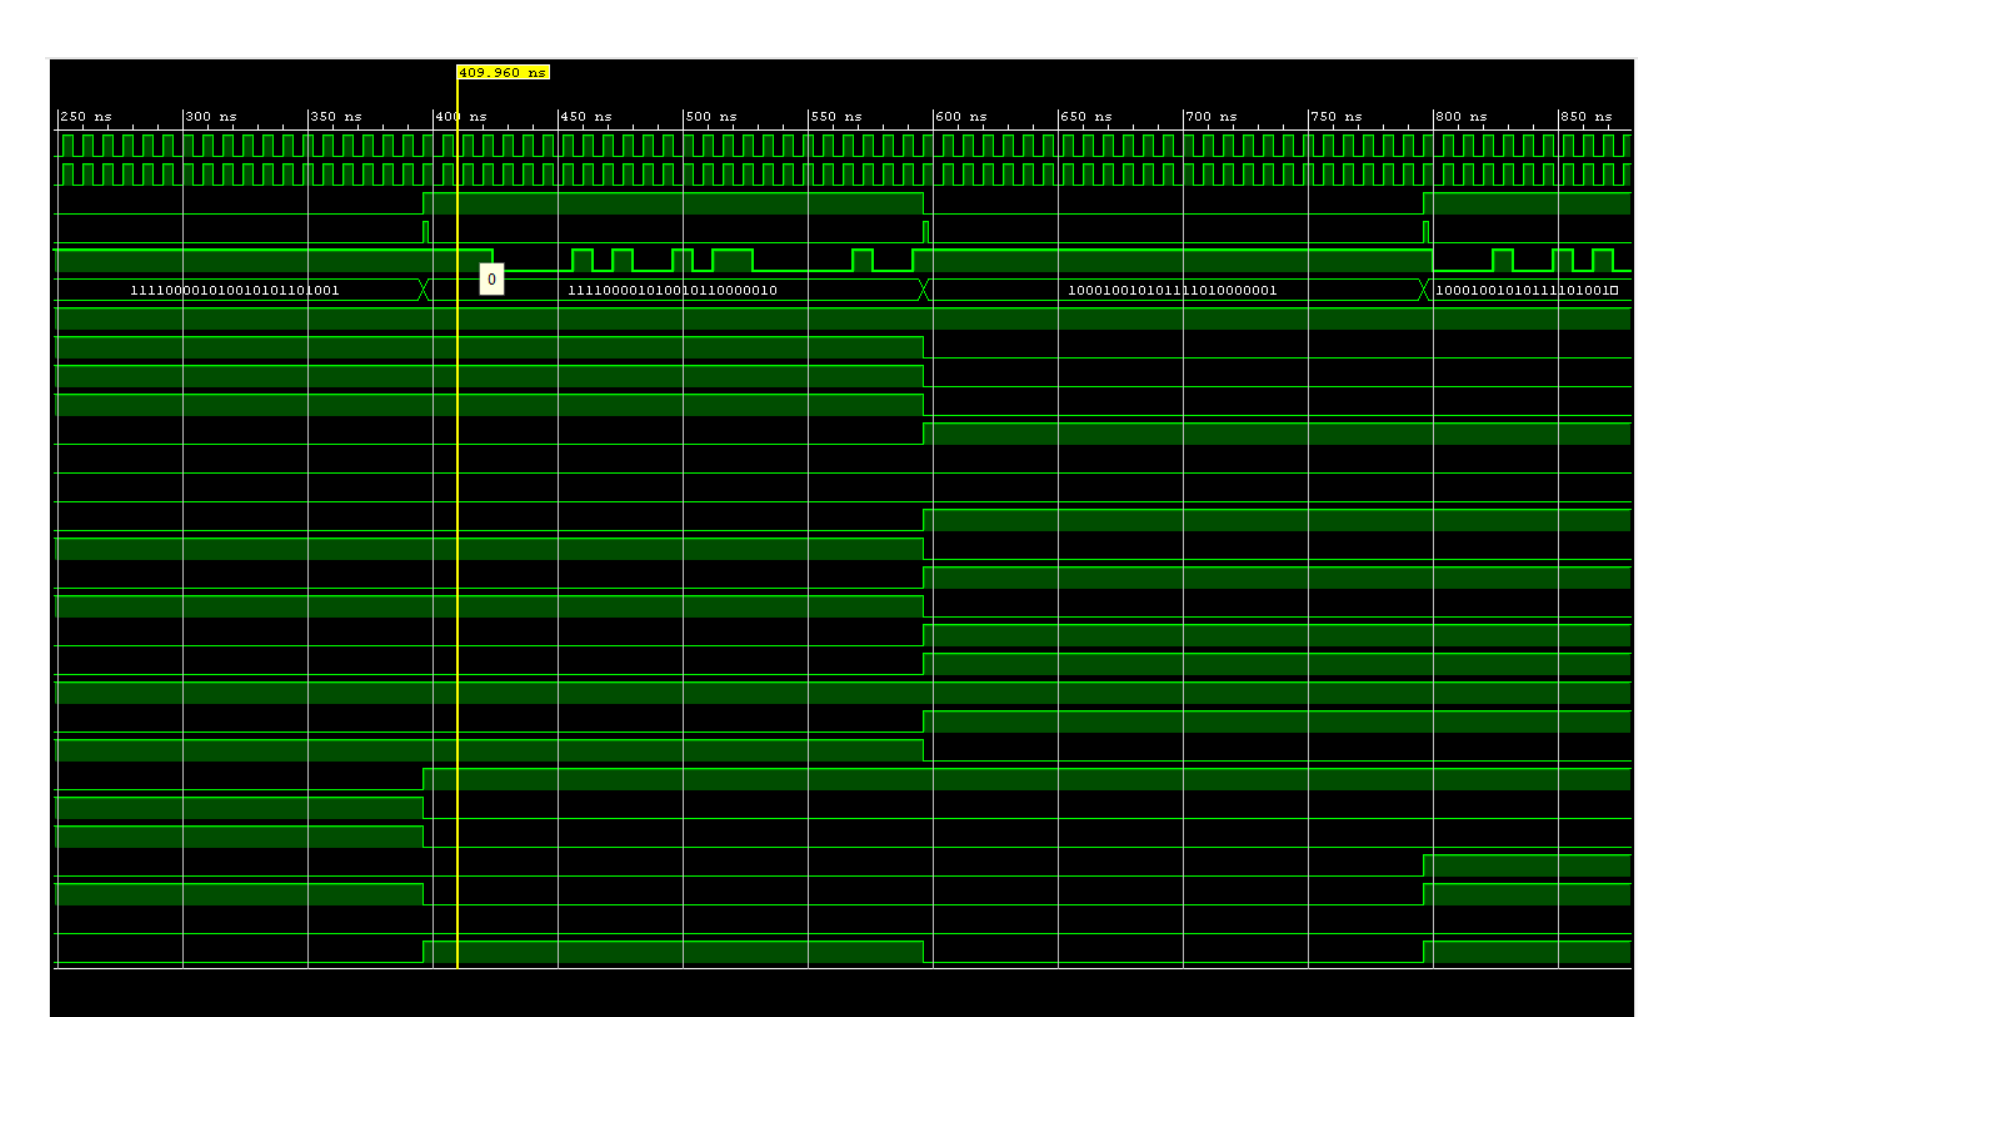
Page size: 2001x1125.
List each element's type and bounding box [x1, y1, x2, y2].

picture [45, 57, 1638, 1017]
